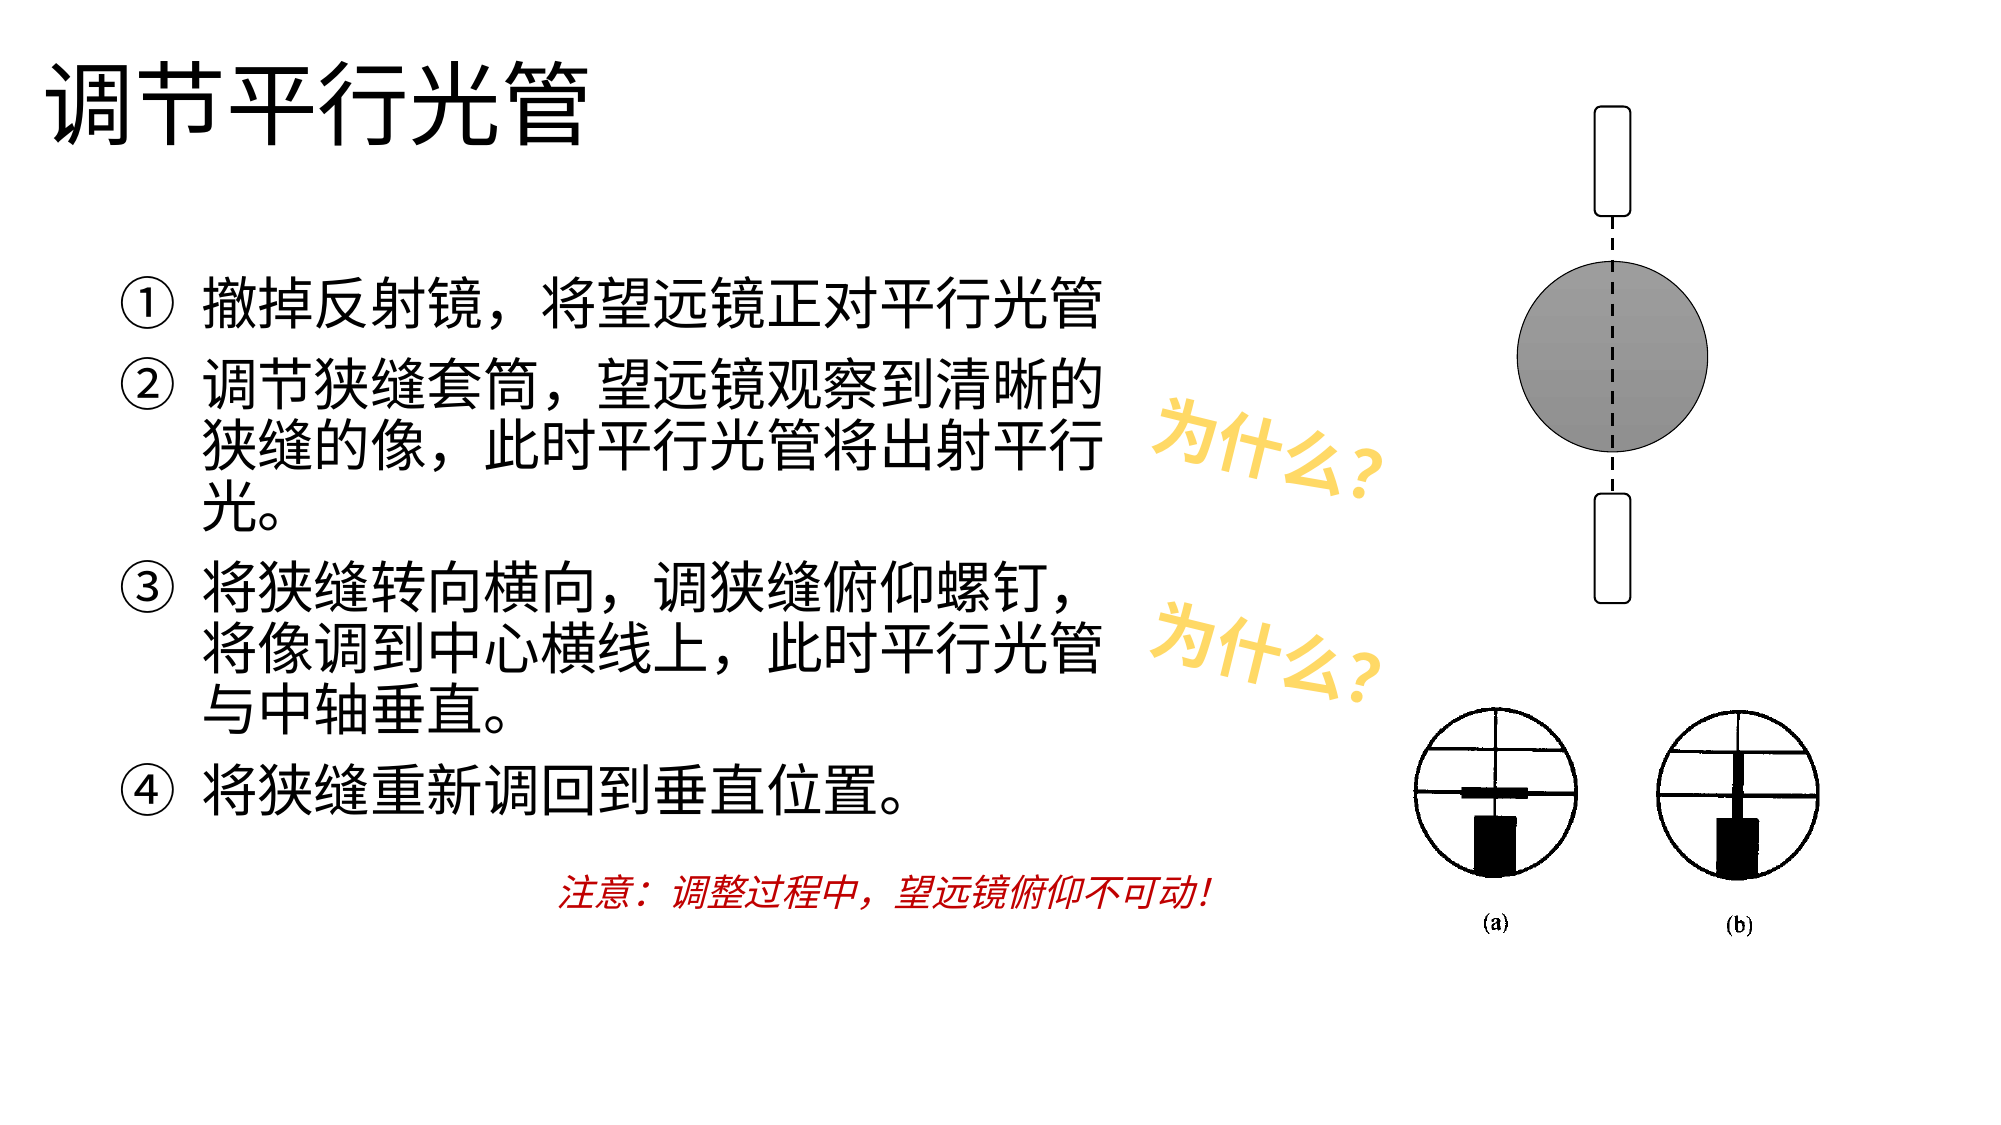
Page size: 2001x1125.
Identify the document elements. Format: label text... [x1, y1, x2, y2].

list 撤掉反射镜，将望远镜正对平行光管 调节狭缝套筒，望远镜观察到清晰的狭缝的像，此时平行光管将出射平行光。 将狭缝转向横向，调狭缝俯仰螺钉，将像调到中心横线上，此时平行光管与中轴垂直。 将狭缝重新调回到垂直位置。 [104, 268, 1160, 834]
text_box 注意：调整过程中，望远镜俯仰不可动！ [541, 861, 1247, 922]
title 调节平行光管 [27, 0, 1753, 218]
text_box 为什么？ [1074, 562, 1367, 727]
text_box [1517, 106, 1708, 604]
text_box 为什么？ [1076, 358, 1493, 548]
picture [1367, 625, 1877, 952]
